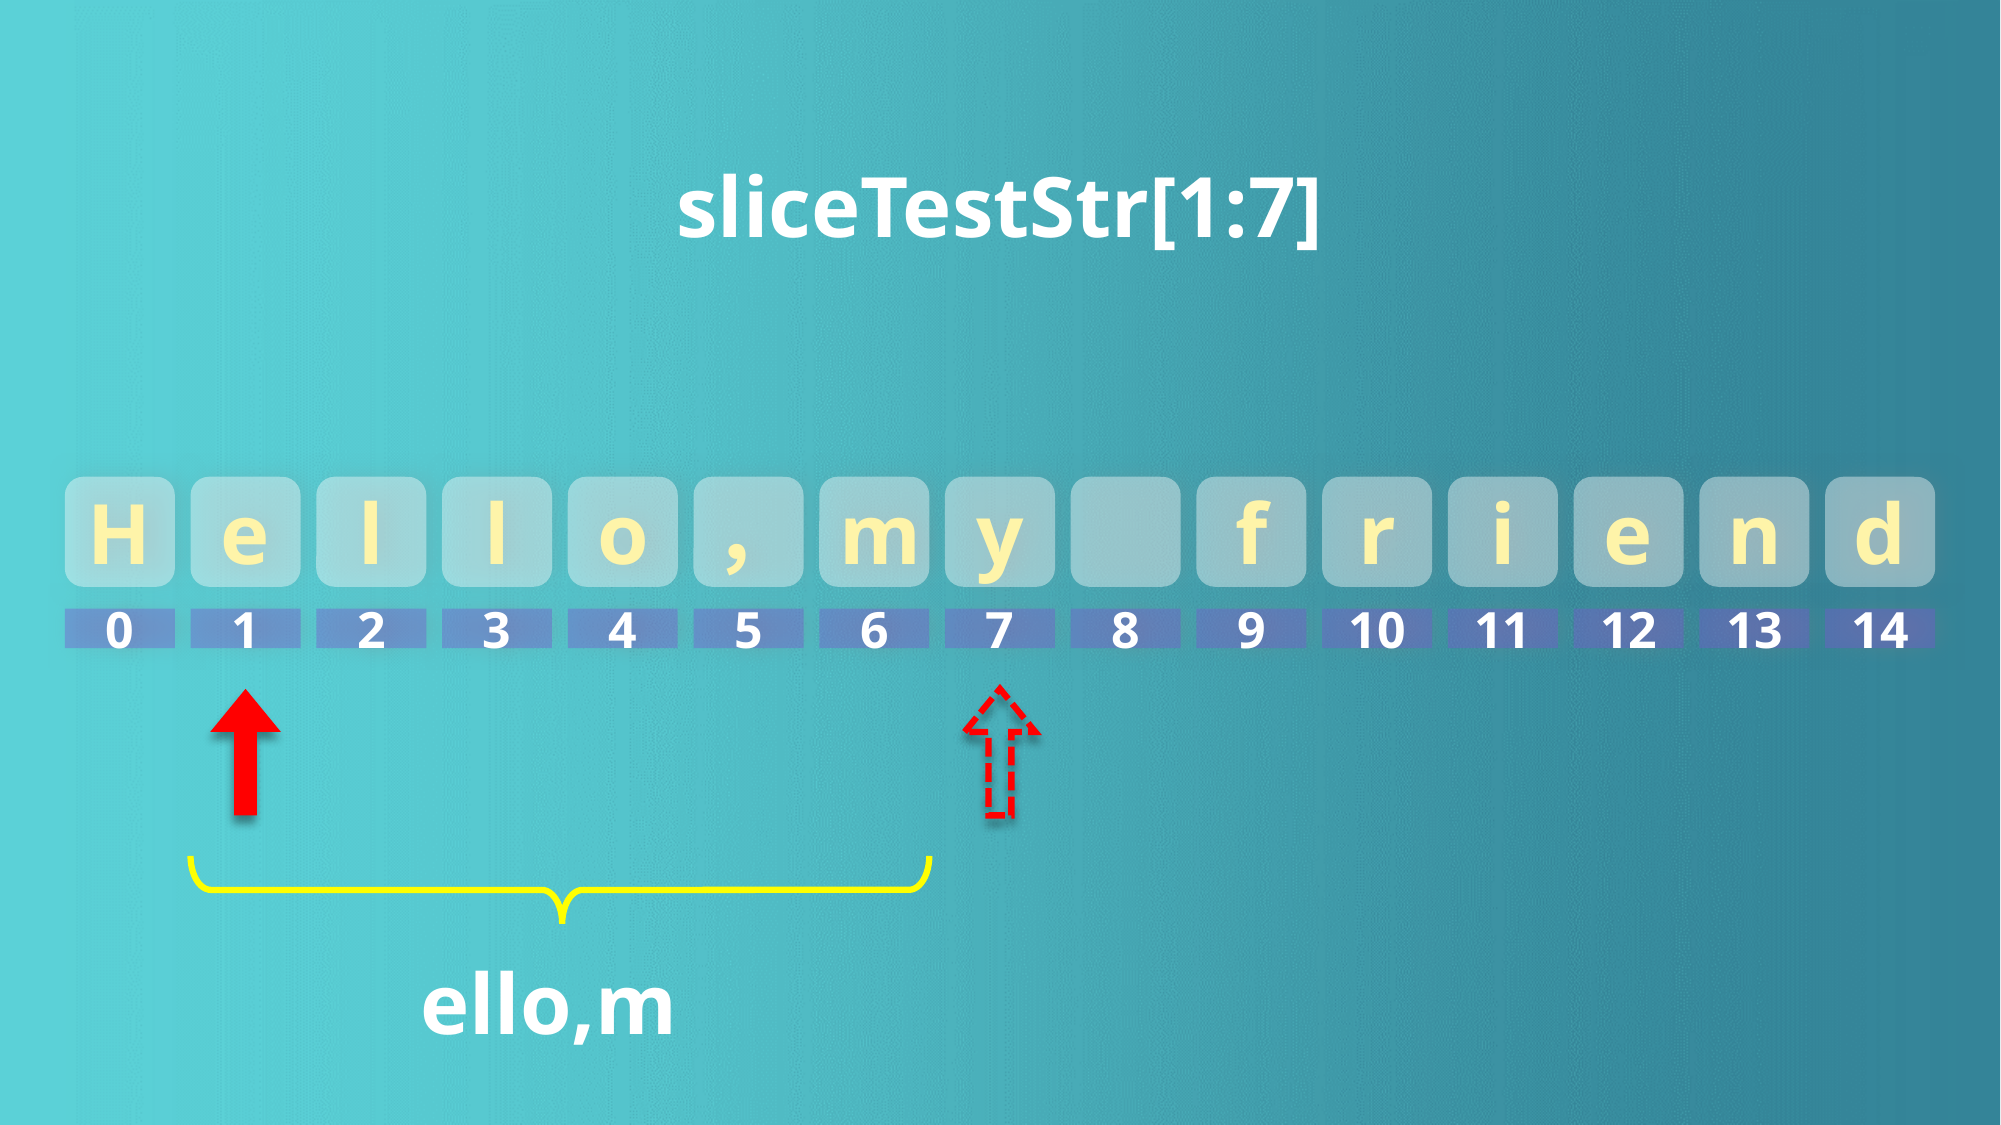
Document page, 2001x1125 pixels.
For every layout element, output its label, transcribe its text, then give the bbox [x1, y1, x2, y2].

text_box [64, 476, 1936, 649]
text_box [189, 855, 930, 924]
text_box [207, 687, 284, 817]
text_box ello,m [405, 943, 731, 1059]
text_box [963, 688, 1038, 817]
text_box sliceTestStr[1:7] [661, 146, 1339, 262]
picture [0, 0, 2001, 1125]
